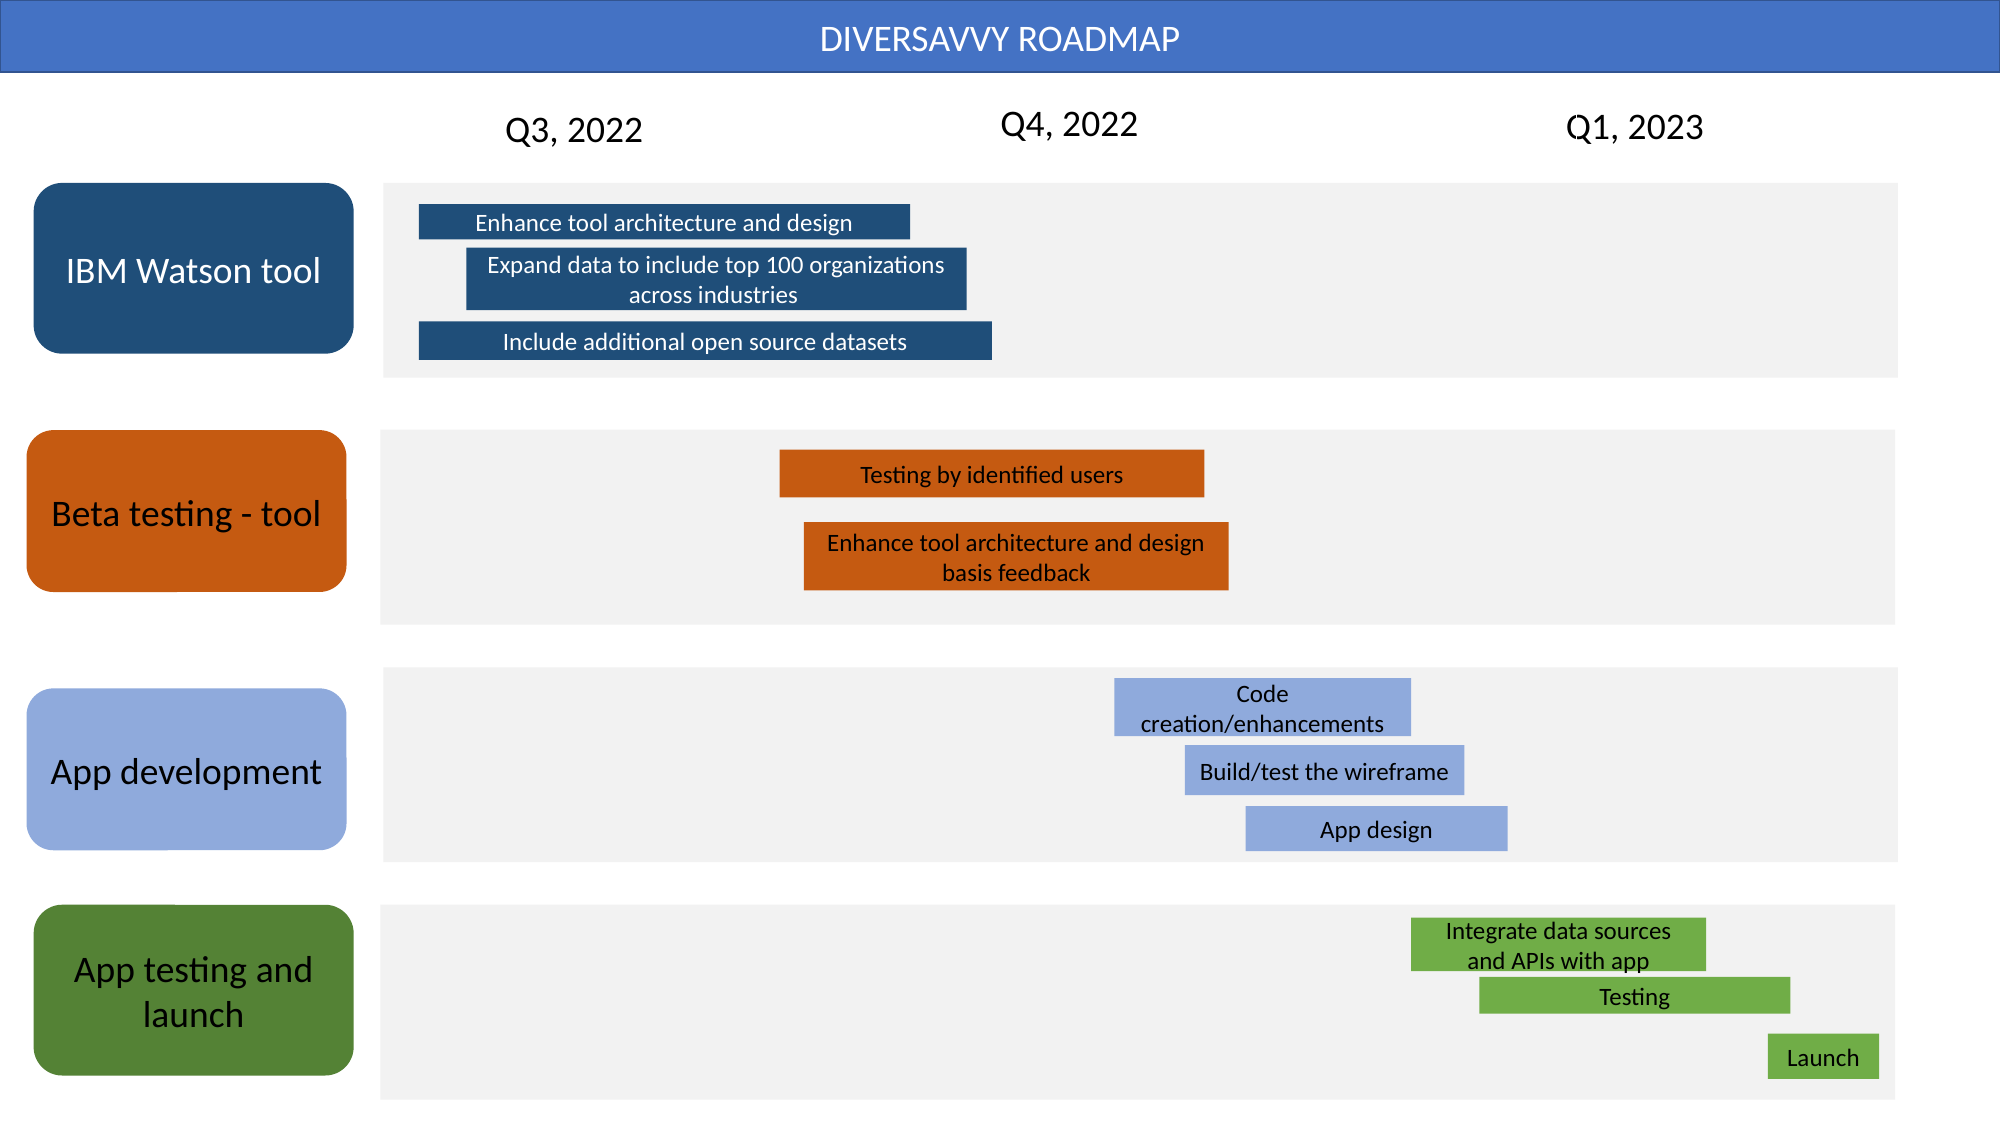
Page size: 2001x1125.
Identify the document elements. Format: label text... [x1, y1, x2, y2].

text_box Q4, 2022 [909, 83, 1230, 160]
text_box [382, 182, 1899, 379]
text_box Testing [1478, 976, 1791, 1015]
text_box App testing and launch [32, 903, 355, 1077]
text_box Beta testing - tool [25, 429, 348, 594]
text_box Q3, 2022 [413, 91, 736, 164]
text_box App design [1245, 805, 1509, 852]
text_box IBM Watson tool [32, 181, 355, 355]
text_box [382, 666, 1899, 863]
text_box Build/test the wireframe [1184, 744, 1465, 796]
text_box Enhance tool architecture and design [418, 203, 911, 240]
text_box Testing by identified users [779, 449, 1205, 498]
text_box Launch [1767, 1033, 1880, 1080]
text_box [379, 429, 1896, 626]
text_box Code creation/enhancements [1113, 677, 1412, 737]
text_box DIVERSAVVY ROADMAP [0, 0, 2000, 73]
text_box Q1, 2023 [1474, 86, 1796, 163]
text_box App development [25, 687, 348, 852]
text_box Include additional open source datasets [418, 320, 993, 361]
text_box Enhance tool architecture and design basis feedback [803, 521, 1230, 591]
text_box [379, 904, 1896, 1101]
text_box Integrate data sources and APIs with app [1410, 917, 1707, 972]
text_box Expand data to include top 100 organizations across industries [465, 247, 968, 311]
